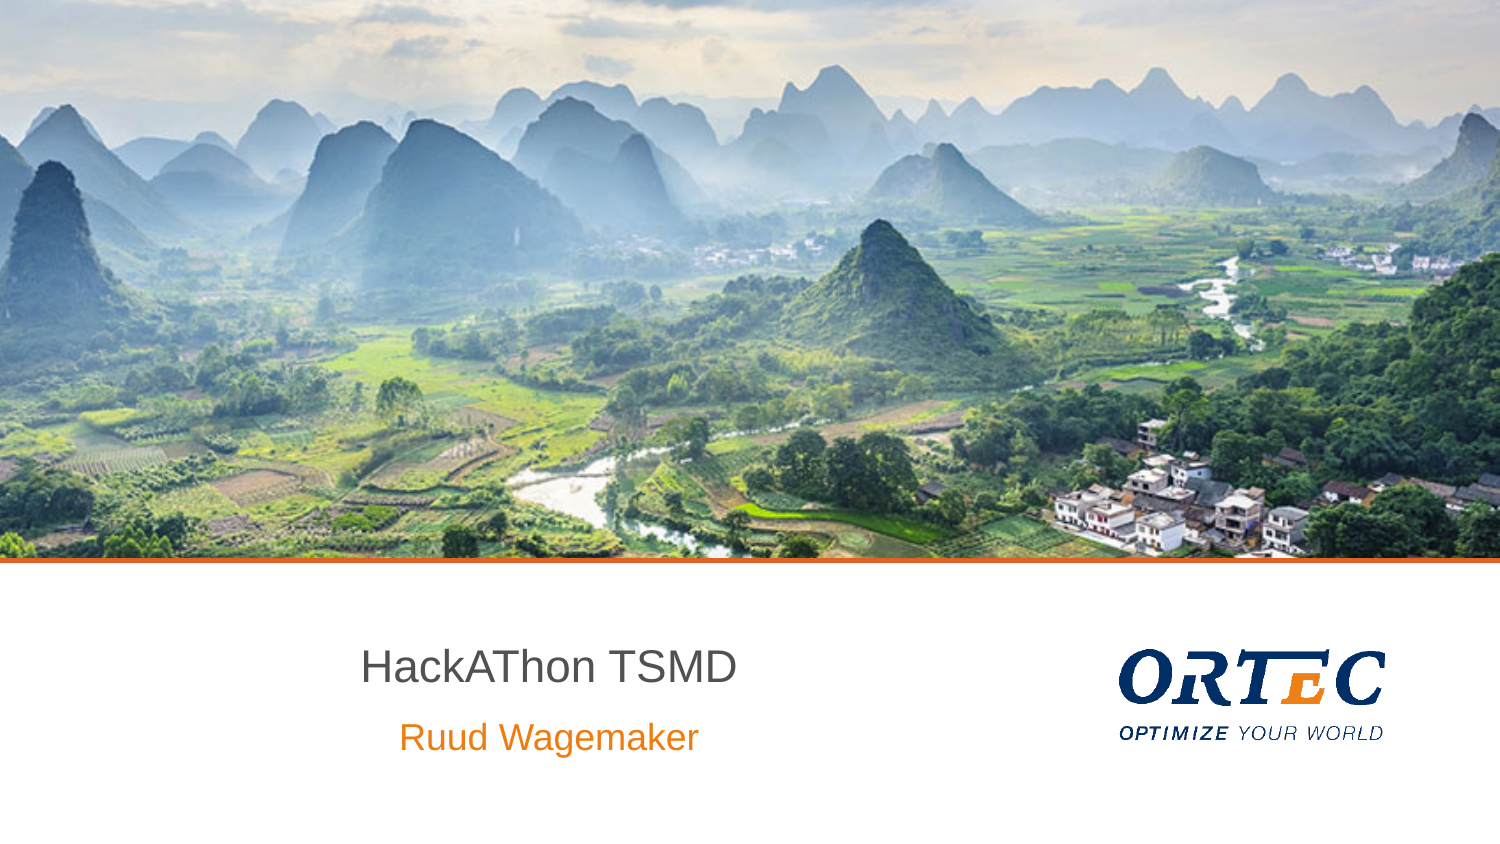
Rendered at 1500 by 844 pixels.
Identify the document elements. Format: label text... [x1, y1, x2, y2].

picture [0, 0, 1500, 559]
picture [1119, 649, 1385, 740]
title HackAThon TSMD [53, 634, 1046, 700]
subtitle Ruud Wagemaker [53, 705, 1046, 765]
